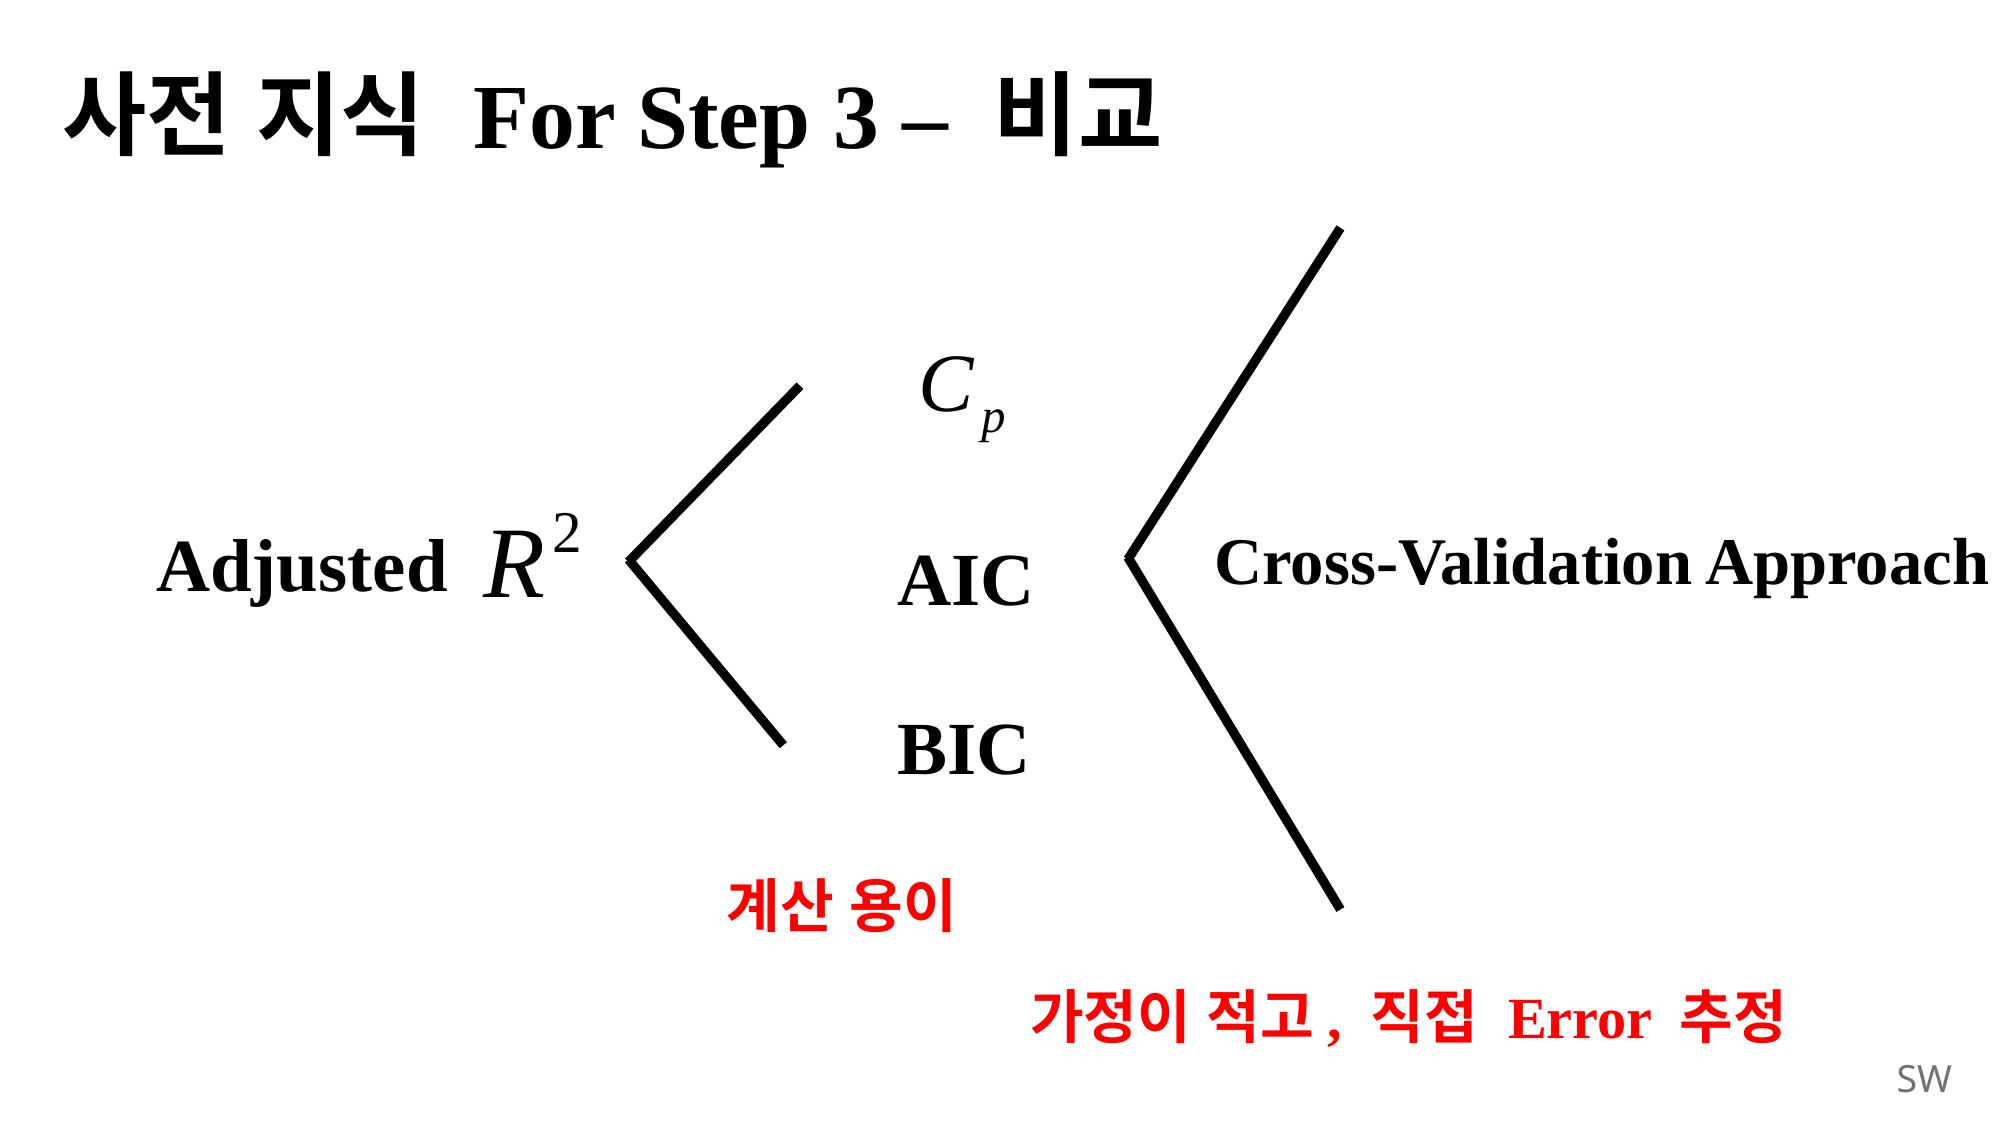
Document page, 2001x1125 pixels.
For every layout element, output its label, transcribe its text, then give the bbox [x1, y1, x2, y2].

text_box BIC [882, 692, 1046, 797]
text_box AIC [882, 522, 1050, 628]
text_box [628, 385, 800, 562]
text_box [464, 488, 600, 615]
text_box Adjusted [141, 508, 464, 614]
text_box 계산 용이 [711, 861, 972, 947]
text_box 가정이 적고, 직접 Error 추정 [1015, 972, 1802, 1058]
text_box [628, 559, 784, 746]
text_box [908, 328, 1020, 460]
text_box Cross-Validation Approach [1341, 510, 2000, 606]
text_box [1127, 227, 1341, 557]
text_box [1127, 557, 1341, 910]
title 사전 지식 For Step 3 – 비교 [47, 10, 1772, 228]
